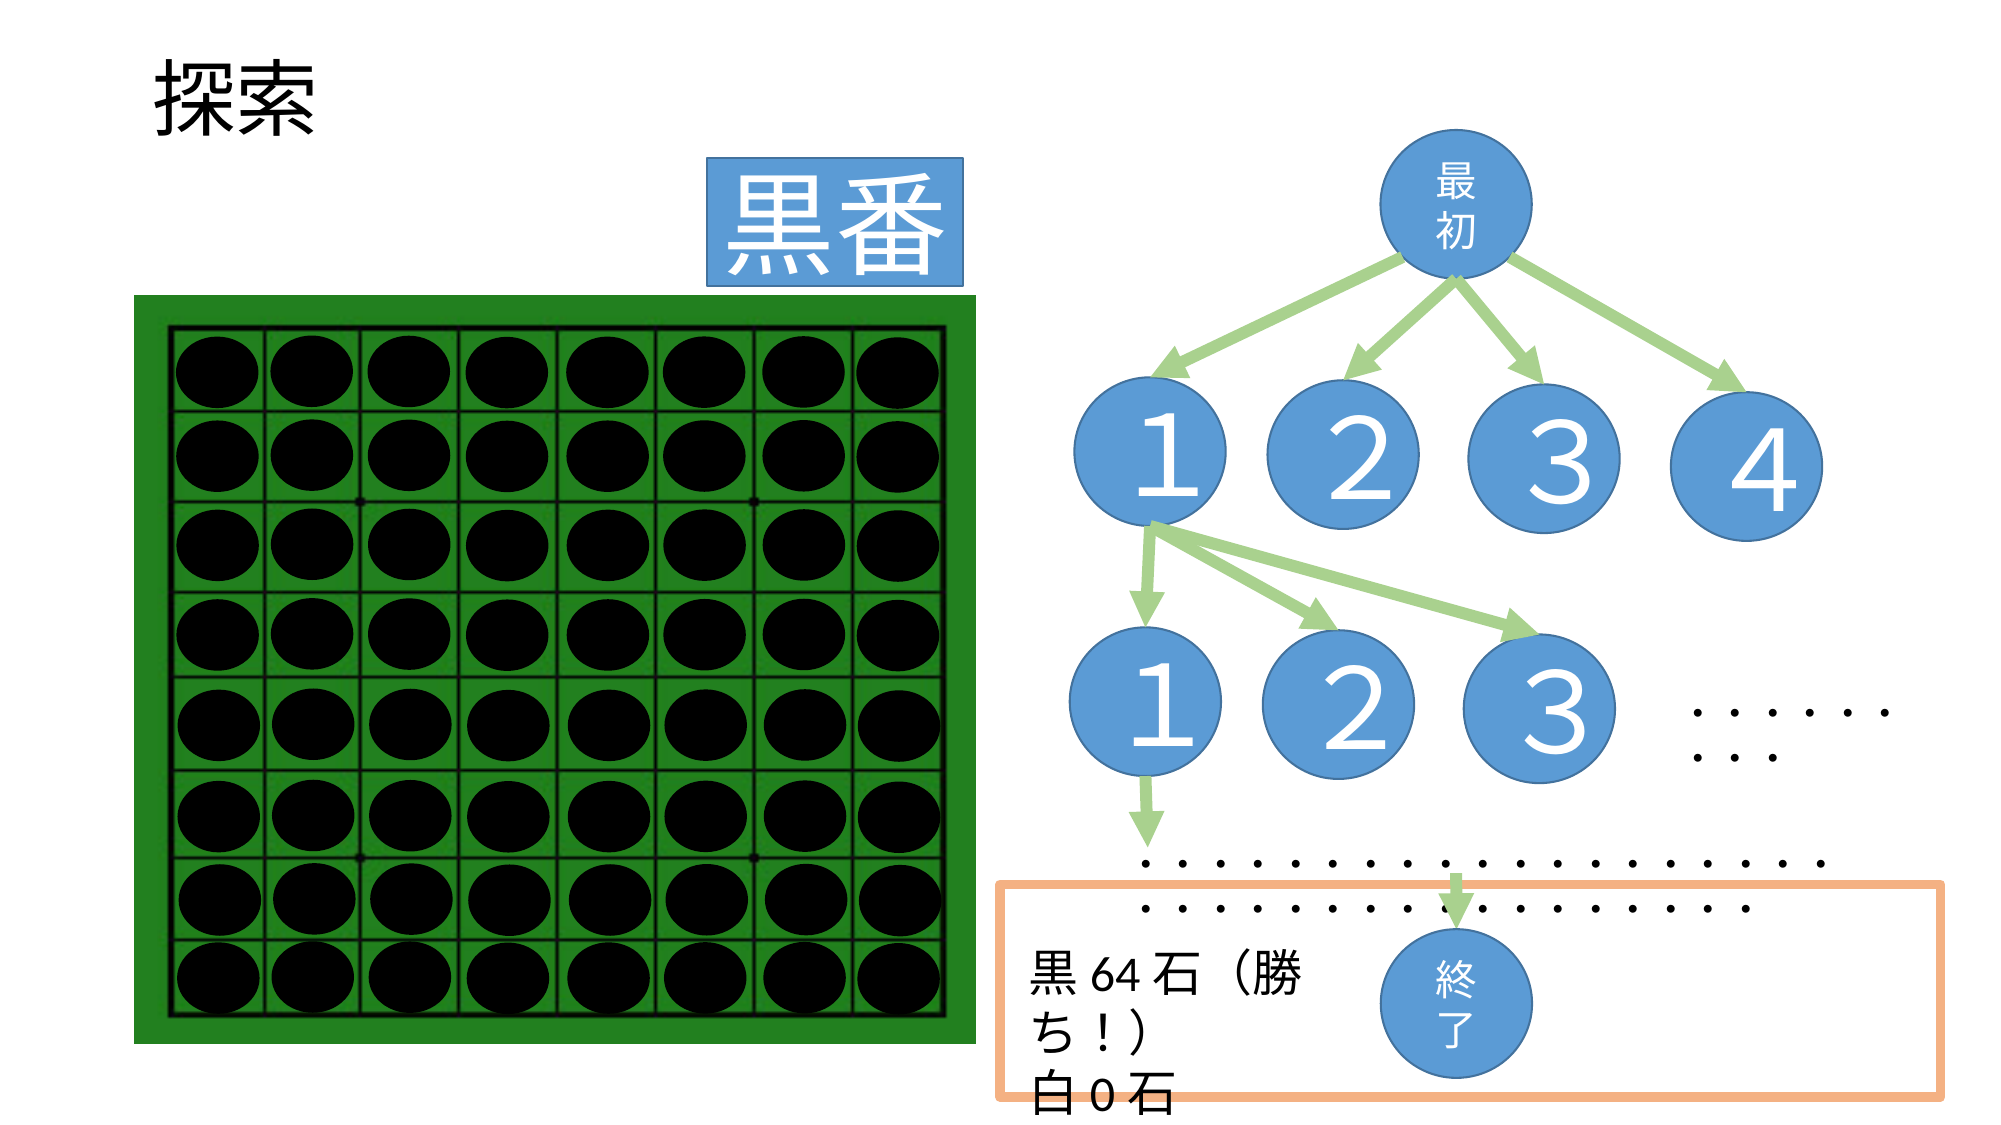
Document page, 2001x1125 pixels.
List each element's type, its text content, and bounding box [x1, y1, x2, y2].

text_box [1150, 256, 1403, 378]
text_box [1509, 256, 1747, 393]
text_box 終了 [1400, 928, 1534, 1079]
text_box ４ [1669, 391, 1824, 542]
text_box ３ [1467, 391, 1621, 535]
text_box ３ [1462, 633, 1617, 785]
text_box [1150, 525, 1540, 635]
text_box ２ [1261, 635, 1416, 780]
picture [134, 295, 976, 1044]
text_box [1400, 883, 1941, 1098]
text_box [1456, 278, 1509, 385]
text_box ２ [1266, 379, 1420, 525]
text_box １ [1073, 376, 1227, 527]
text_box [368, 336, 452, 1012]
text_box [567, 337, 651, 1013]
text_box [857, 338, 941, 1014]
text_box [999, 883, 1112, 1098]
title 探索 [137, 45, 1863, 148]
text_box ・・・・・・・・・・・・・・・・・・・・・・・・・・・・・・・・・・・・ [1112, 833, 1866, 939]
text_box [663, 337, 748, 1013]
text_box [271, 336, 355, 1012]
text_box 最初 [1379, 128, 1533, 278]
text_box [763, 337, 847, 1013]
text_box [1343, 278, 1456, 381]
text_box 黒番 [706, 157, 964, 287]
text_box １ [1068, 626, 1223, 777]
text_box 黒64石（勝ち！） 白0石 [1013, 933, 1400, 1125]
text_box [1145, 525, 1150, 628]
text_box ・・・・・・・・・ [1664, 682, 1932, 788]
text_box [177, 337, 261, 1013]
